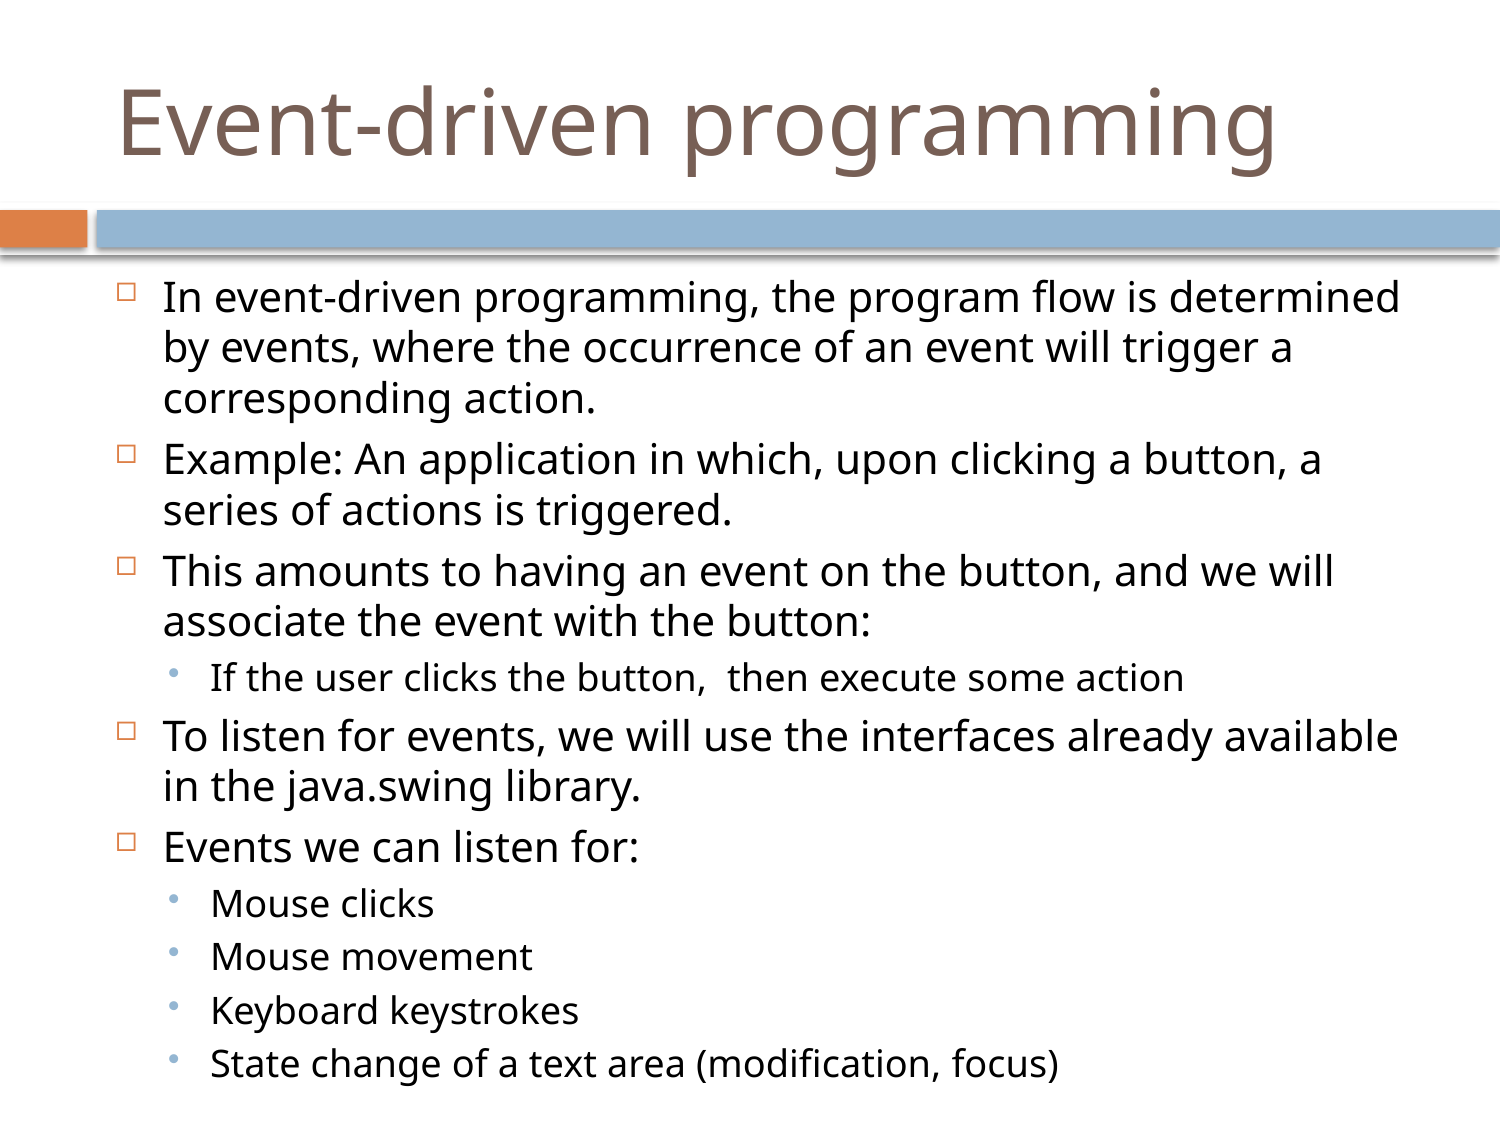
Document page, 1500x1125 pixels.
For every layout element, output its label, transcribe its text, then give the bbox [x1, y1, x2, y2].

title Event-driven programming [100, 37, 1438, 200]
list In event-driven programming, the program flow is determined by events, where the occurrence of an event will trigger a corresponding action. Example: An application in which, upon clicking a button, a series of actions is triggered. This amounts to having an event on the button, and we will associate the event with the button: If the user clicks the button, then execute some action To listen for events, we will use the interfaces already available in the java.swing library. Events we can listen for: Mouse clicks Mouse movement Keyboard keystrokes State change of a text area (modification, focus) [100, 262, 1438, 1094]
